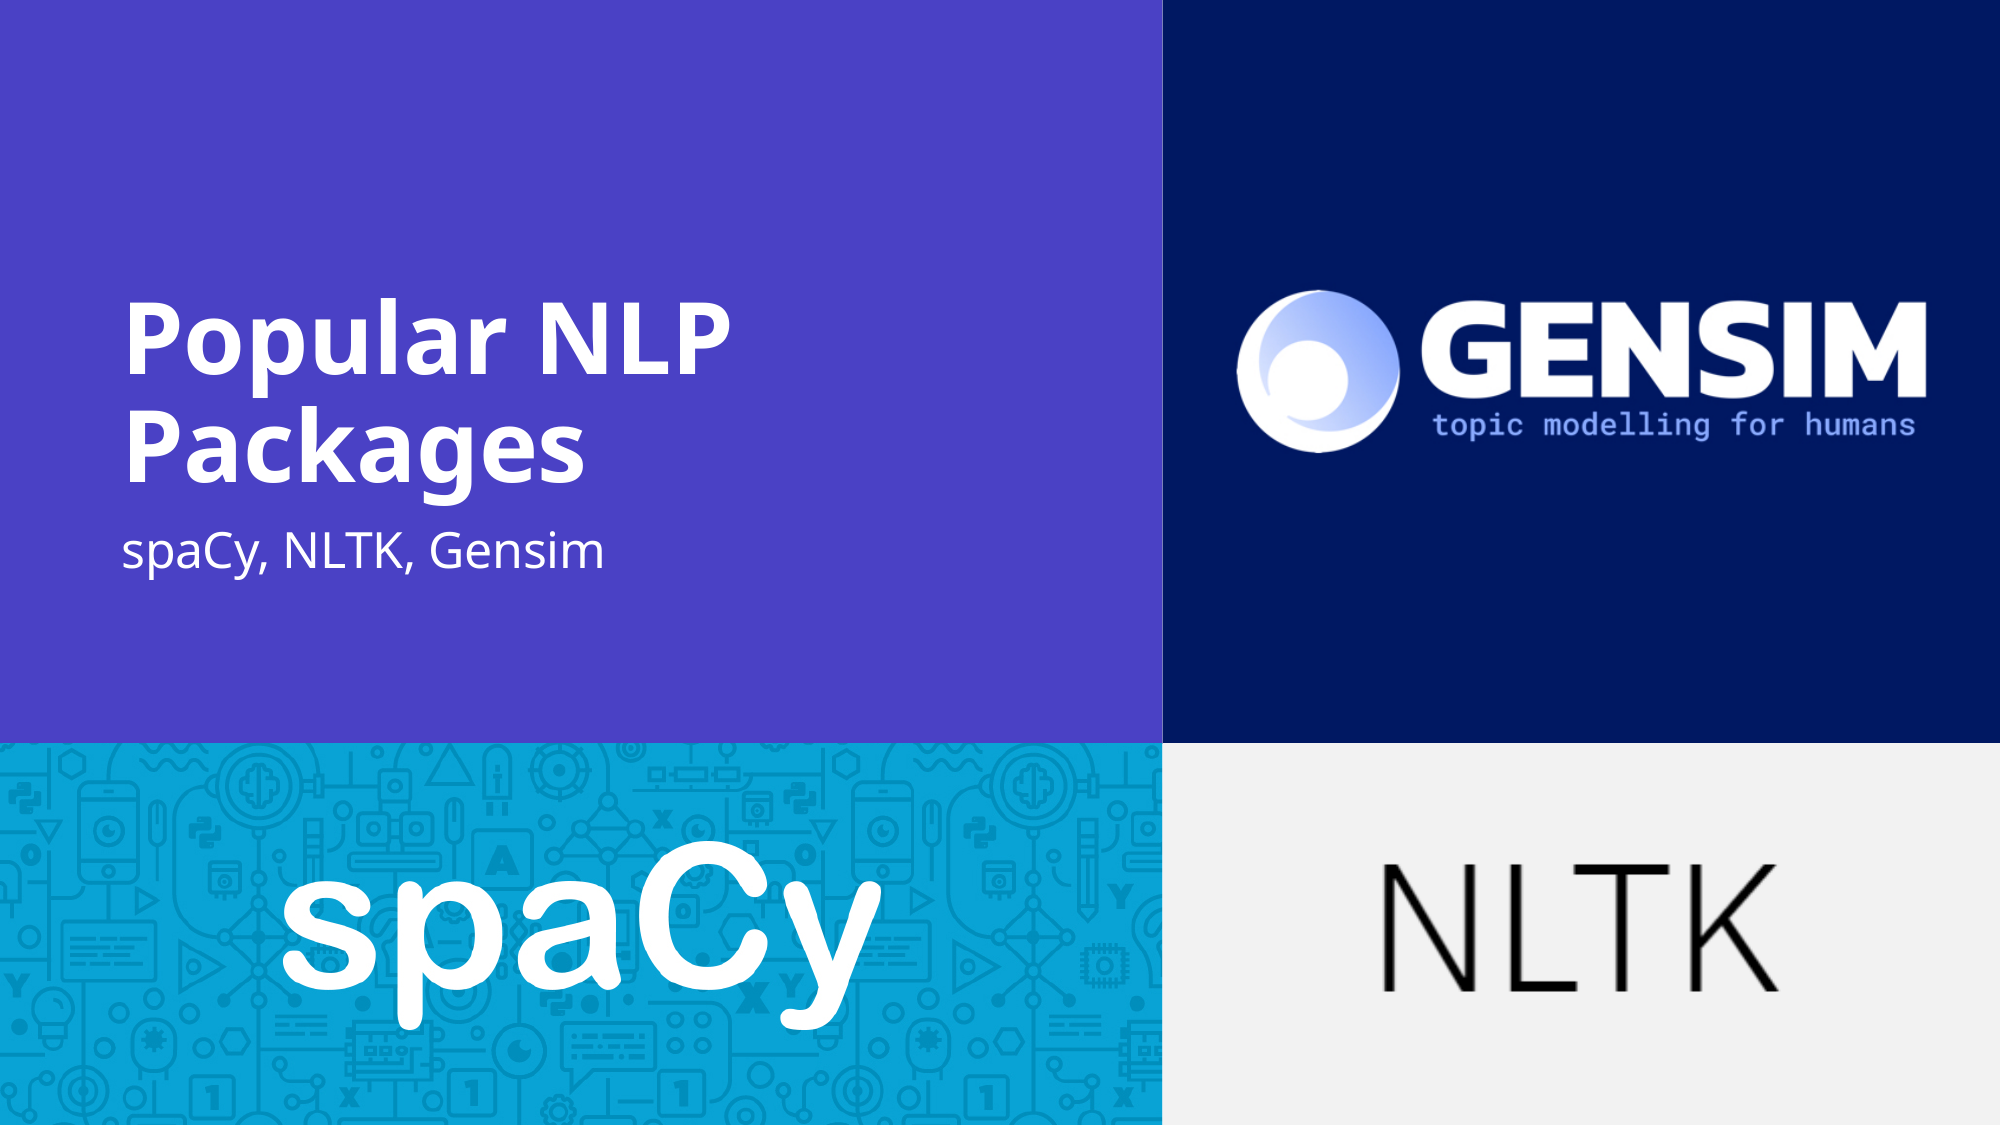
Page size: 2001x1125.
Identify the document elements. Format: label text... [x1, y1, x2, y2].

picture [781, 882, 880, 1029]
subtitle spaCy, NLTK, Gensim [106, 504, 1082, 687]
picture [518, 882, 620, 989]
picture [1162, 0, 2000, 1125]
picture [284, 882, 375, 989]
picture [398, 882, 502, 1029]
picture [640, 842, 767, 989]
title Popular NLP Packages [106, 123, 1082, 504]
